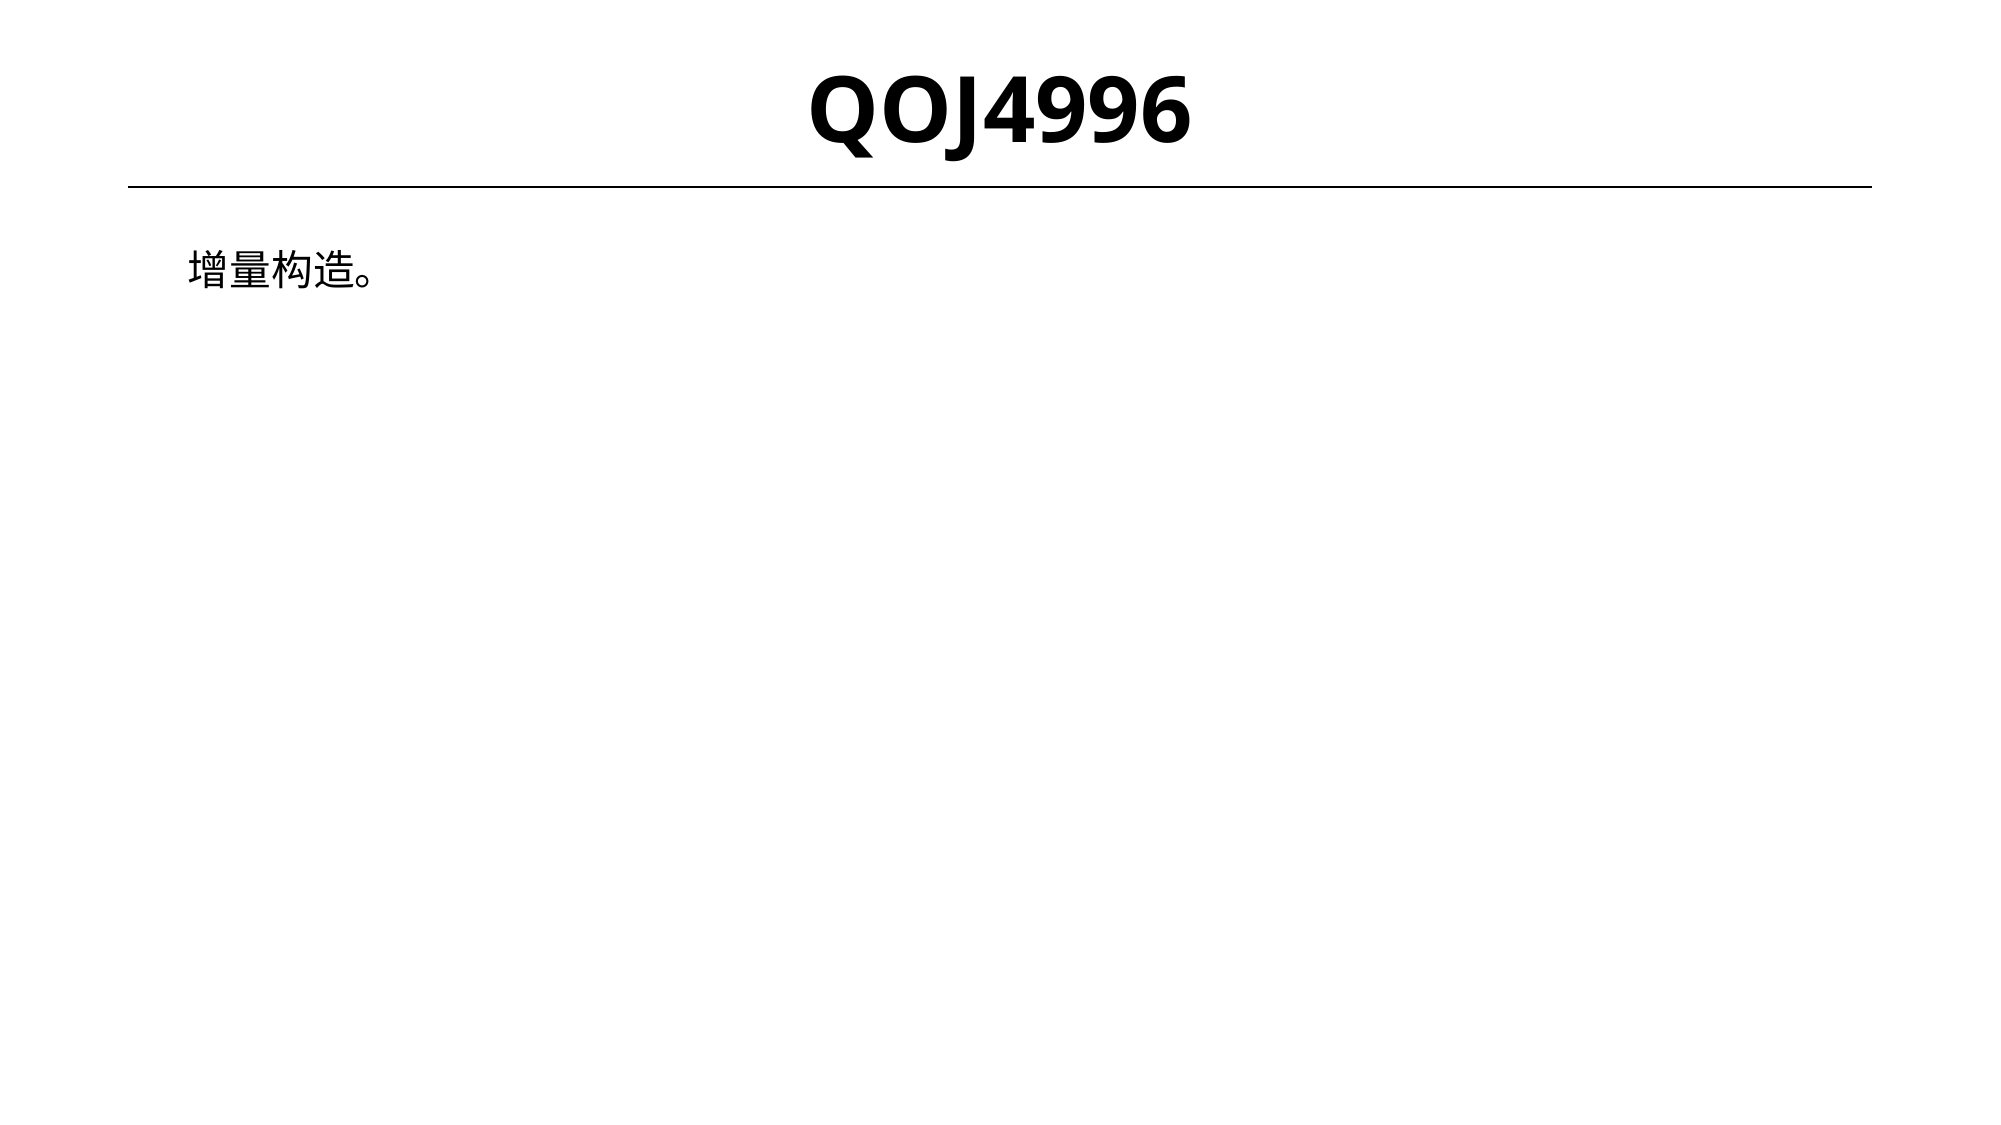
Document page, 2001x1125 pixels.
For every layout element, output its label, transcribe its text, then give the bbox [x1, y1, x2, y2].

title QOJ4996 [249, 18, 1750, 171]
text_box 增量构造。 [173, 236, 1827, 302]
